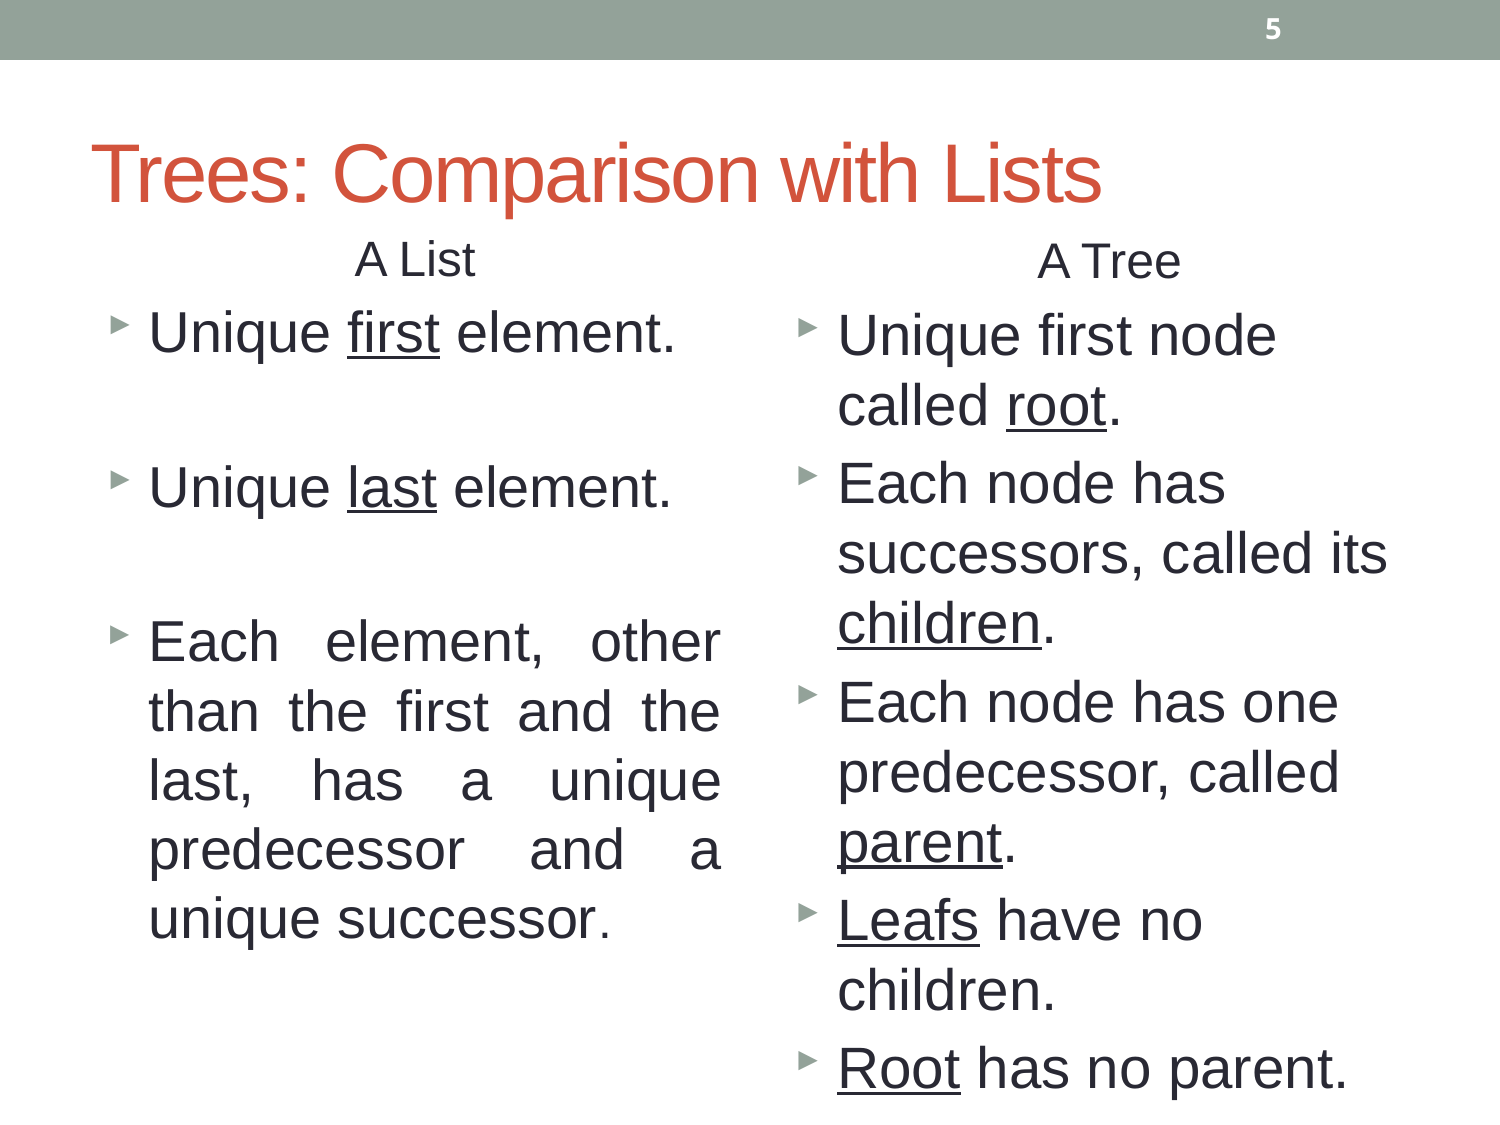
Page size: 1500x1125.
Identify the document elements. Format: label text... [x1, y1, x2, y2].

text_box A List Unique first element. Unique last element. Each element, other than the first and the last, has a unique predecessor and a unique successor. [74, 219, 738, 963]
title Trees: Comparison with Lists [75, 87, 1425, 250]
slide_number 5 [1250, 3, 1425, 57]
text_box A Tree Unique first node called root. Each node has successors, called its children. Each node has one predecessor, called parent. Leafs have no children. Root has no parent. [762, 221, 1425, 965]
